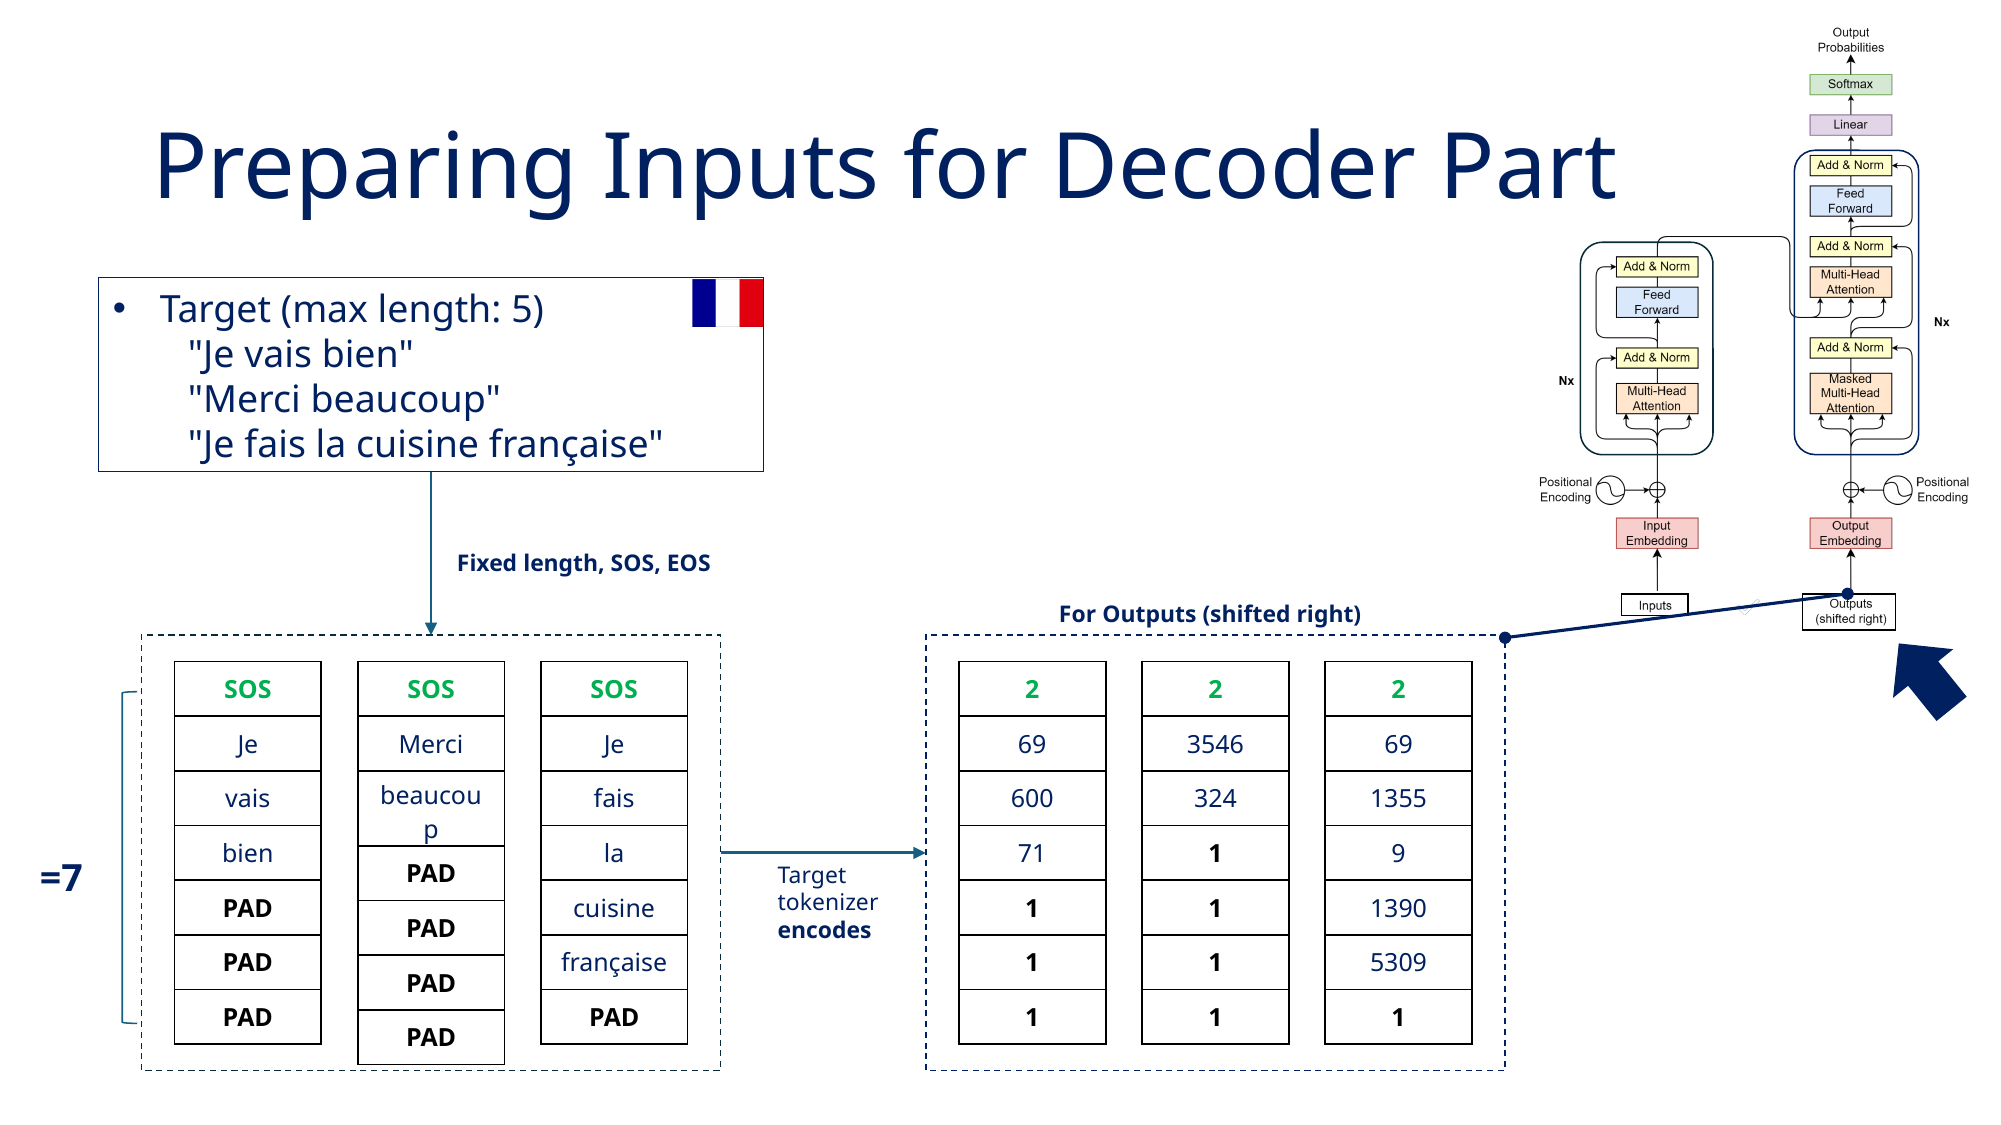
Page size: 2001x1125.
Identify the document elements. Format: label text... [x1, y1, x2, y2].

text_box Target tokenizer encodes [762, 854, 917, 951]
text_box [1513, 9, 1994, 641]
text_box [925, 634, 1506, 1072]
title Preparing Inputs for Decoder Part [137, 59, 1513, 278]
text_box [120, 690, 138, 1025]
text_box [140, 634, 722, 1072]
text_box Target (max length: 5) "Je vais bien" "Merci beaucoup" "Je fais la cuisine française" [98, 277, 764, 472]
text_box For Outputs (shifted right) [1044, 592, 1387, 634]
text_box [1891, 641, 1969, 724]
picture [691, 279, 764, 327]
text_box Fixed length, SOS, EOS [442, 541, 763, 584]
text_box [1504, 593, 1849, 639]
